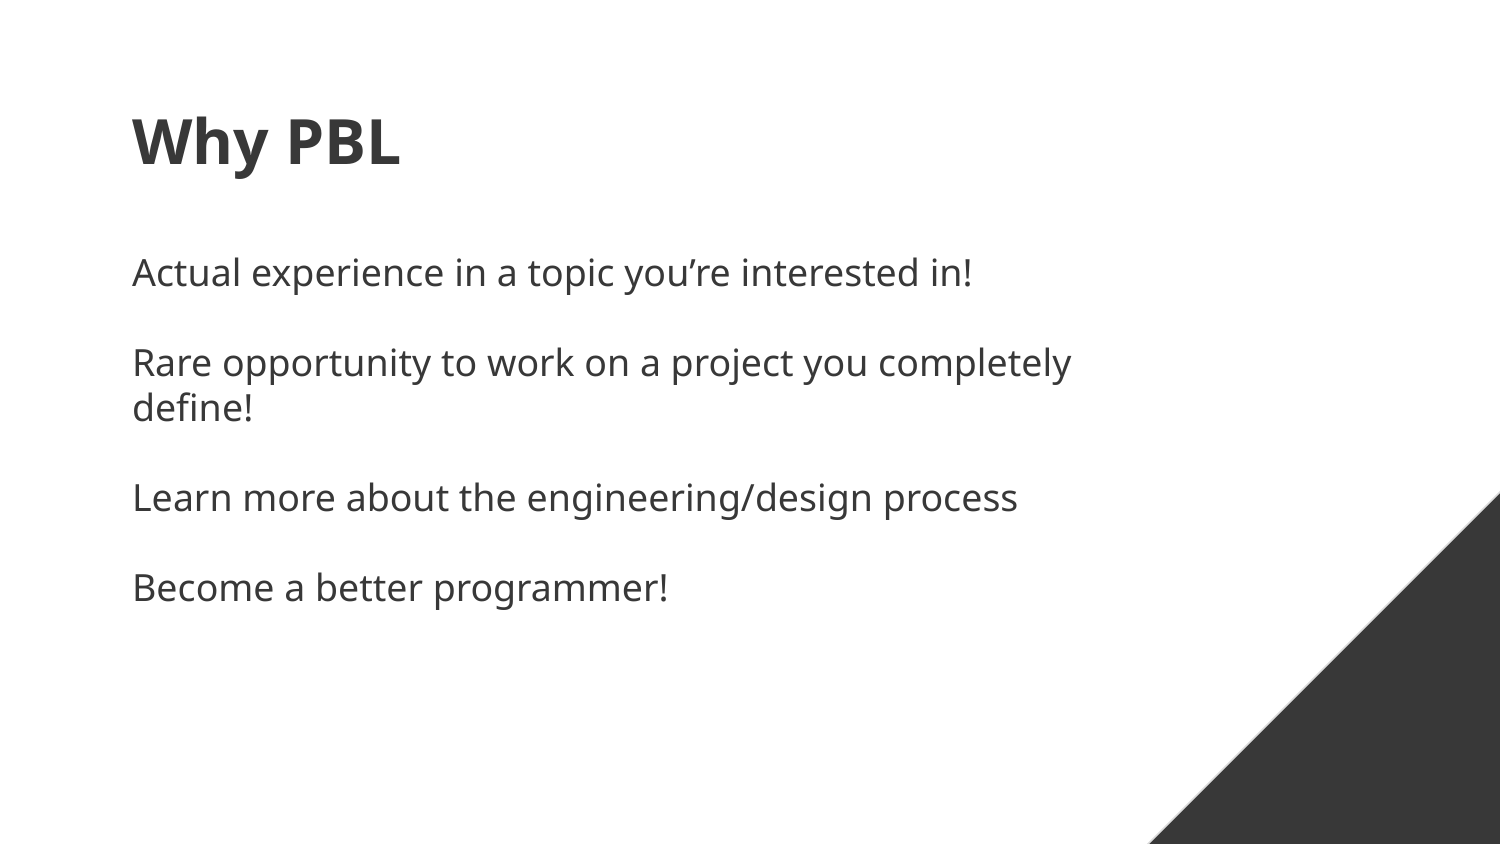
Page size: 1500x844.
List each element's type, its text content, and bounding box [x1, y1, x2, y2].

title Why PBL [116, 87, 1064, 174]
list Actual experience in a topic you’re interested in! Rare opportunity to work on a project you completely define! Learn more about the engineering/design process Become a better programmer! [116, 233, 1114, 769]
